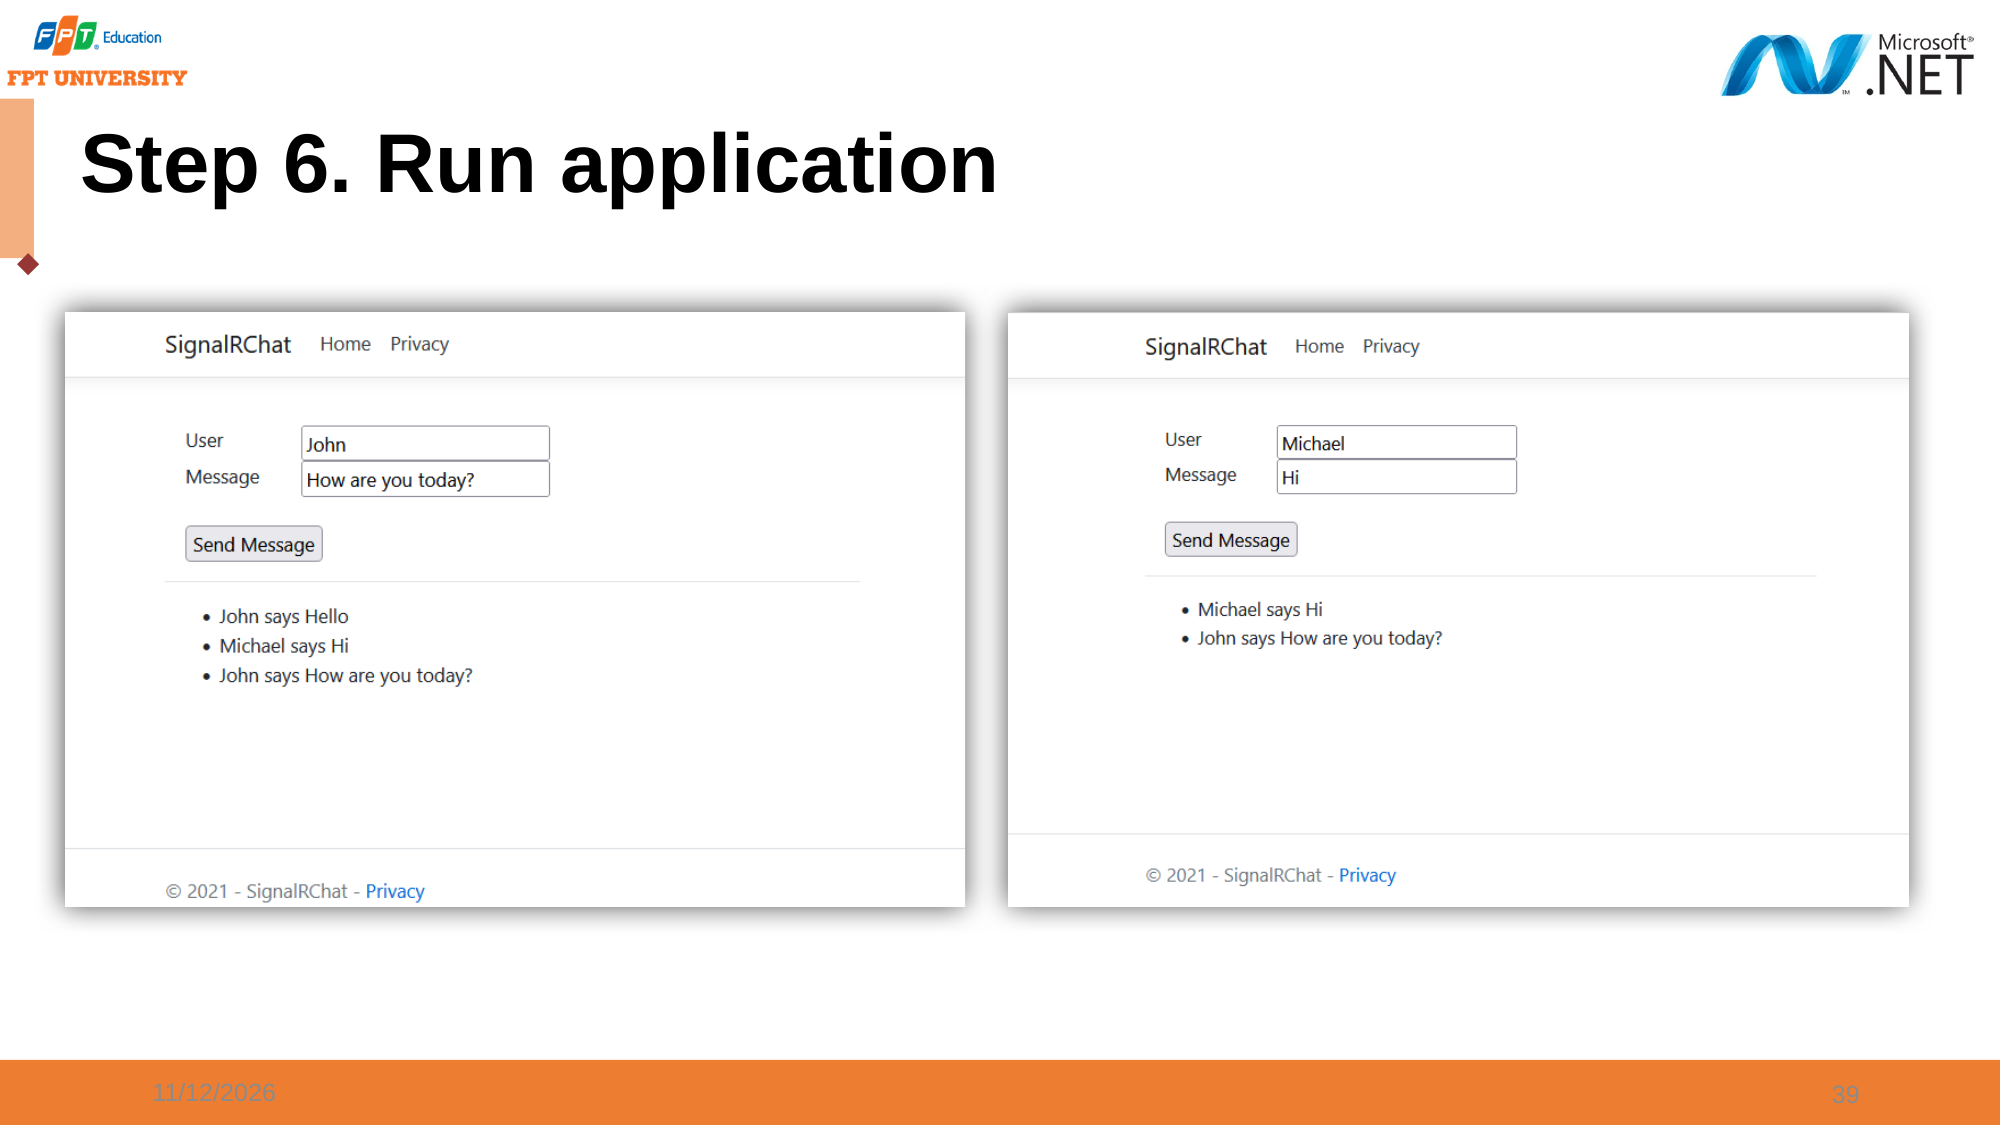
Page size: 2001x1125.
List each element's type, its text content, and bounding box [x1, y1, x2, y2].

text_box [0, 228, 1978, 598]
picture [64, 312, 966, 907]
picture [1685, 0, 2001, 129]
title Step 6. Run application [65, 118, 1952, 213]
picture [0, 1, 194, 96]
slide_number 39 [1424, 1063, 1875, 1123]
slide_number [137, 1061, 588, 1122]
picture [1008, 312, 1909, 907]
